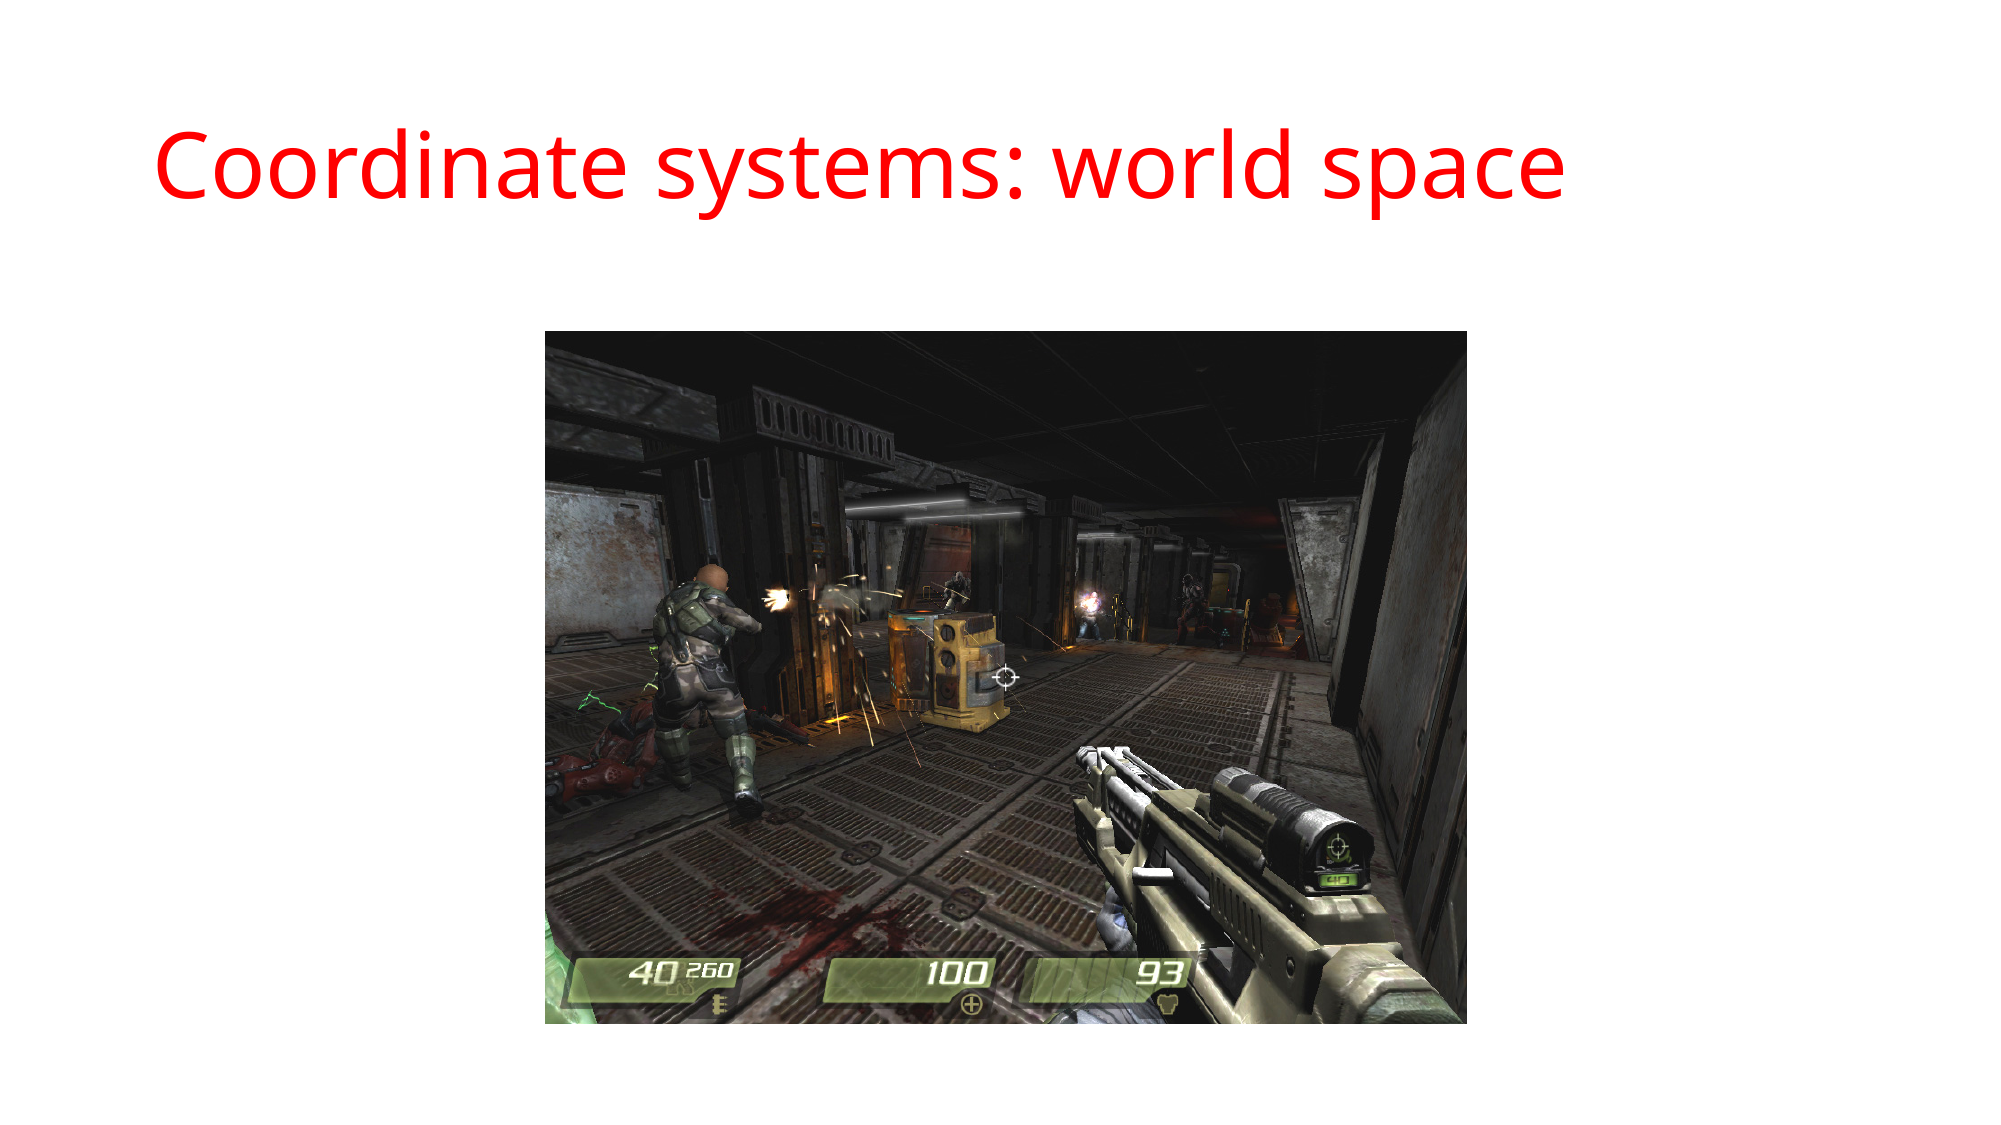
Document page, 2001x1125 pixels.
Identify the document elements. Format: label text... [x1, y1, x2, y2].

title Coordinate systems: world space [137, 59, 1863, 278]
picture [545, 331, 1467, 1024]
